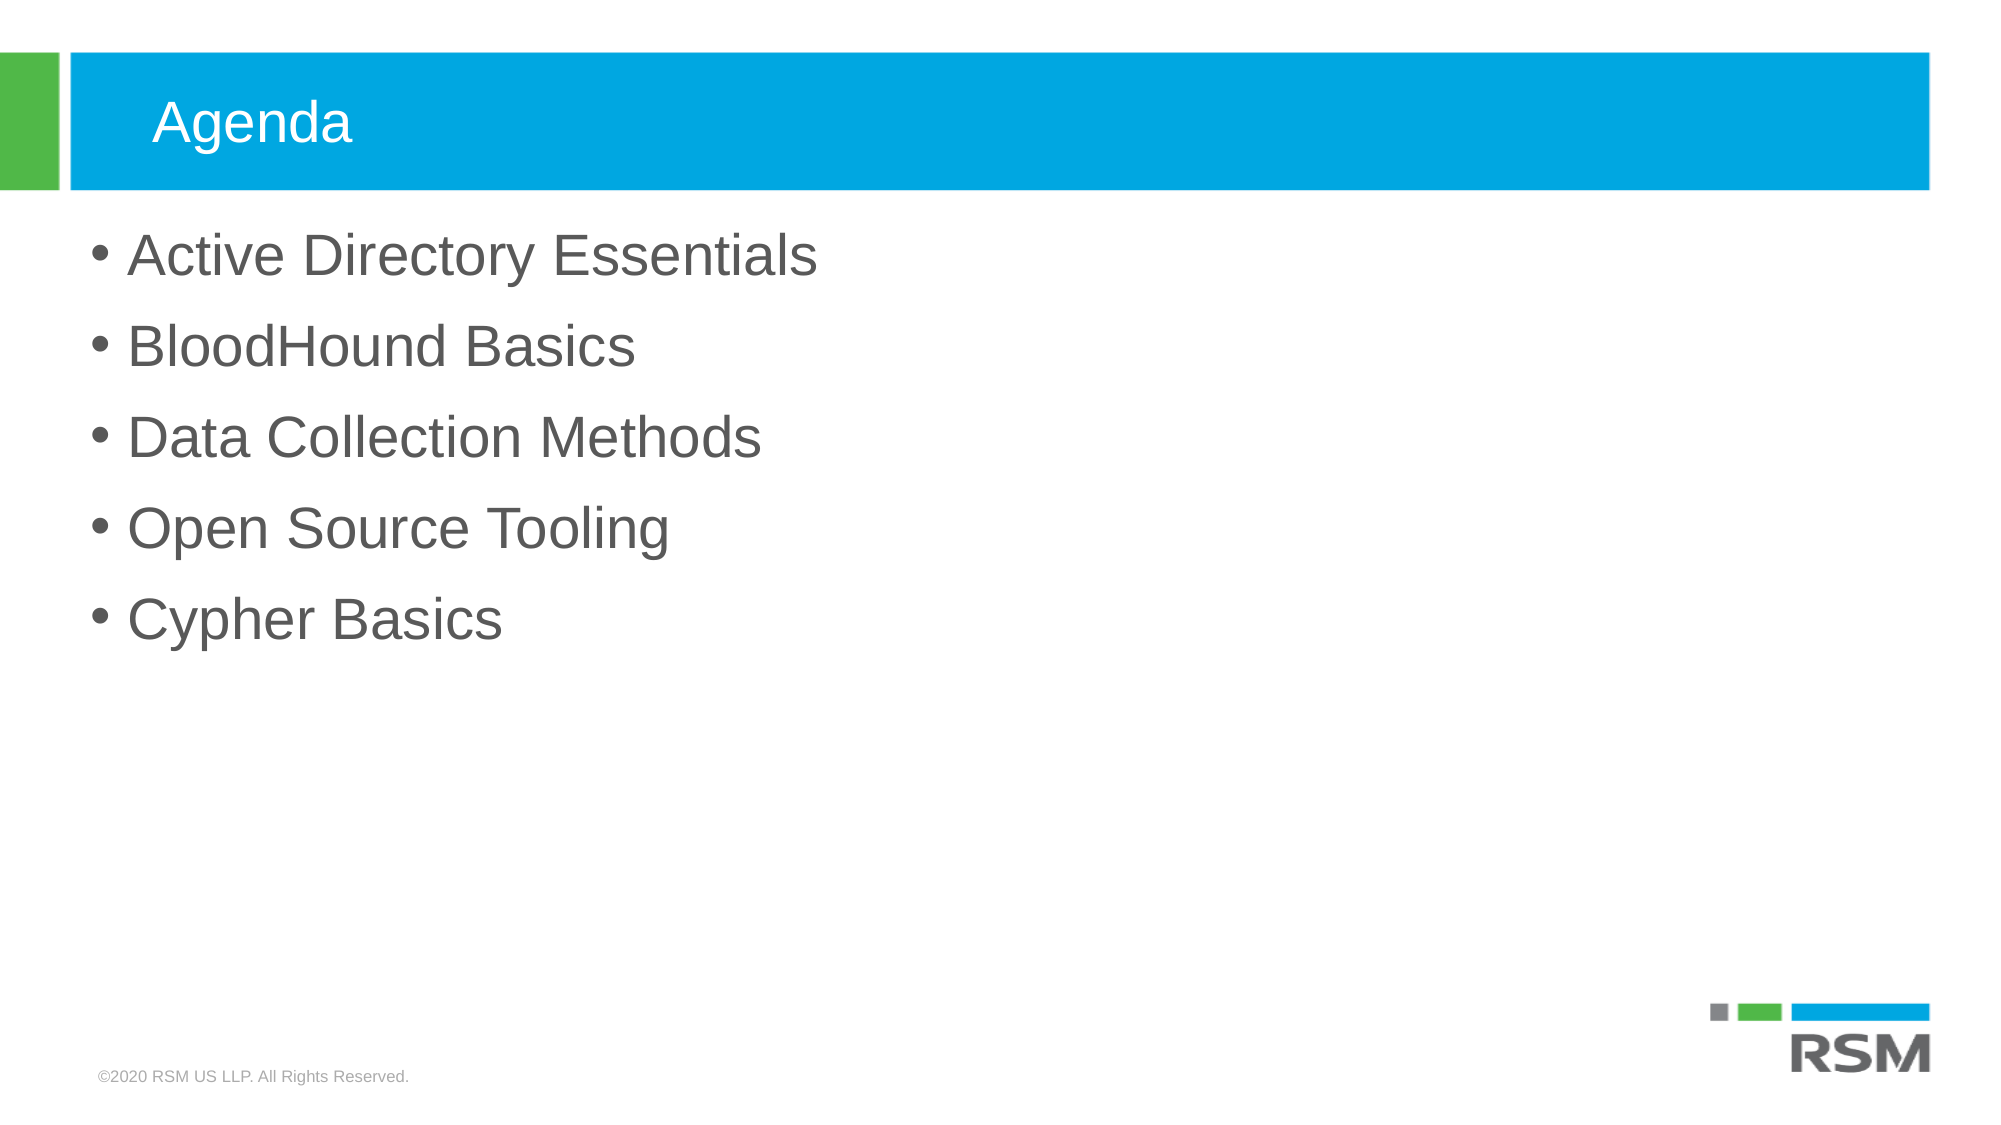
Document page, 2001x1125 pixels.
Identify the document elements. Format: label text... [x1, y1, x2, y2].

list Active Directory Essentials BloodHound Basics Data Collection Methods Open Source Tooling Cypher Basics [75, 210, 1965, 975]
title Agenda [137, 59, 1863, 188]
picture [0, 0, 2000, 1125]
